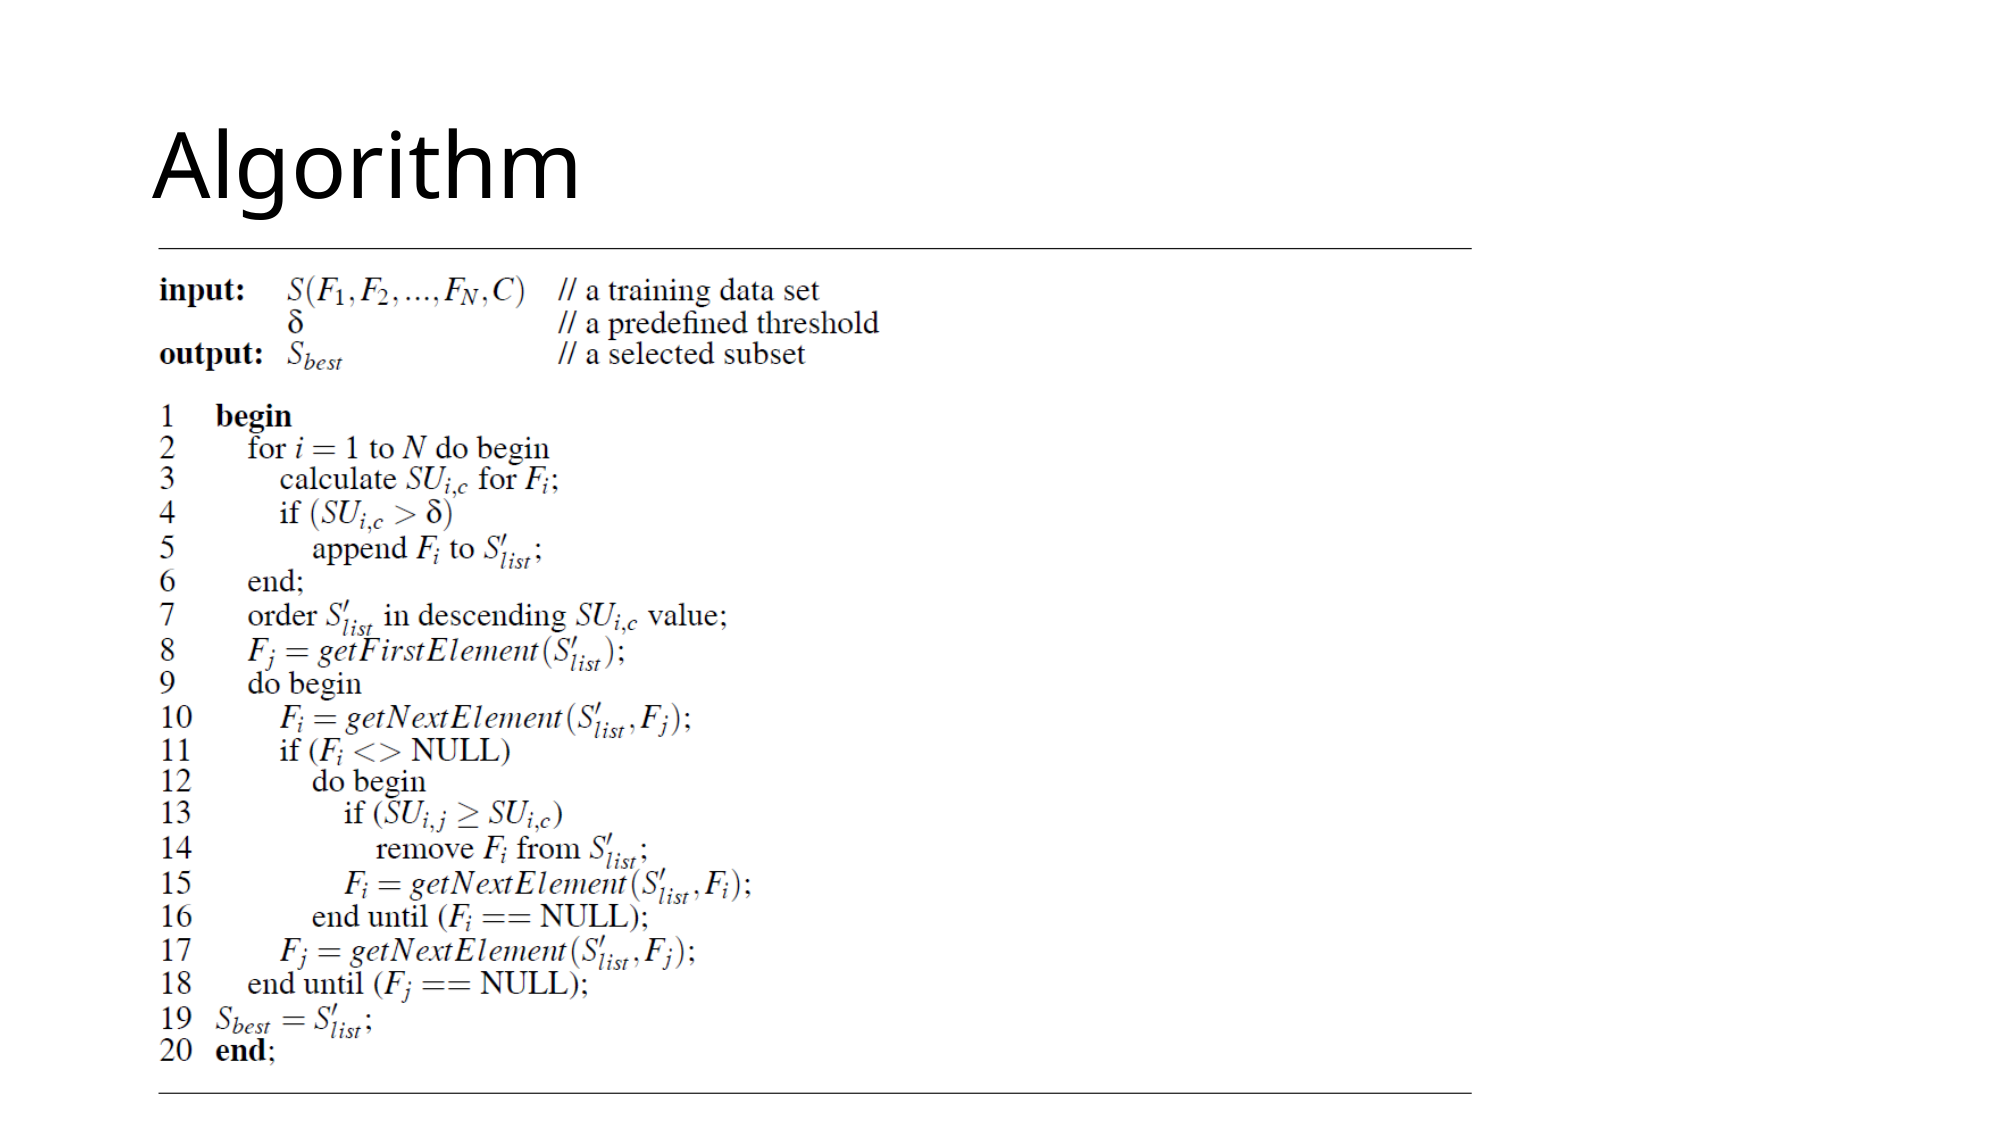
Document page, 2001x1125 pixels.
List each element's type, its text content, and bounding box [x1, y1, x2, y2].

title Algorithm [137, 59, 1863, 278]
picture [137, 239, 1490, 1103]
